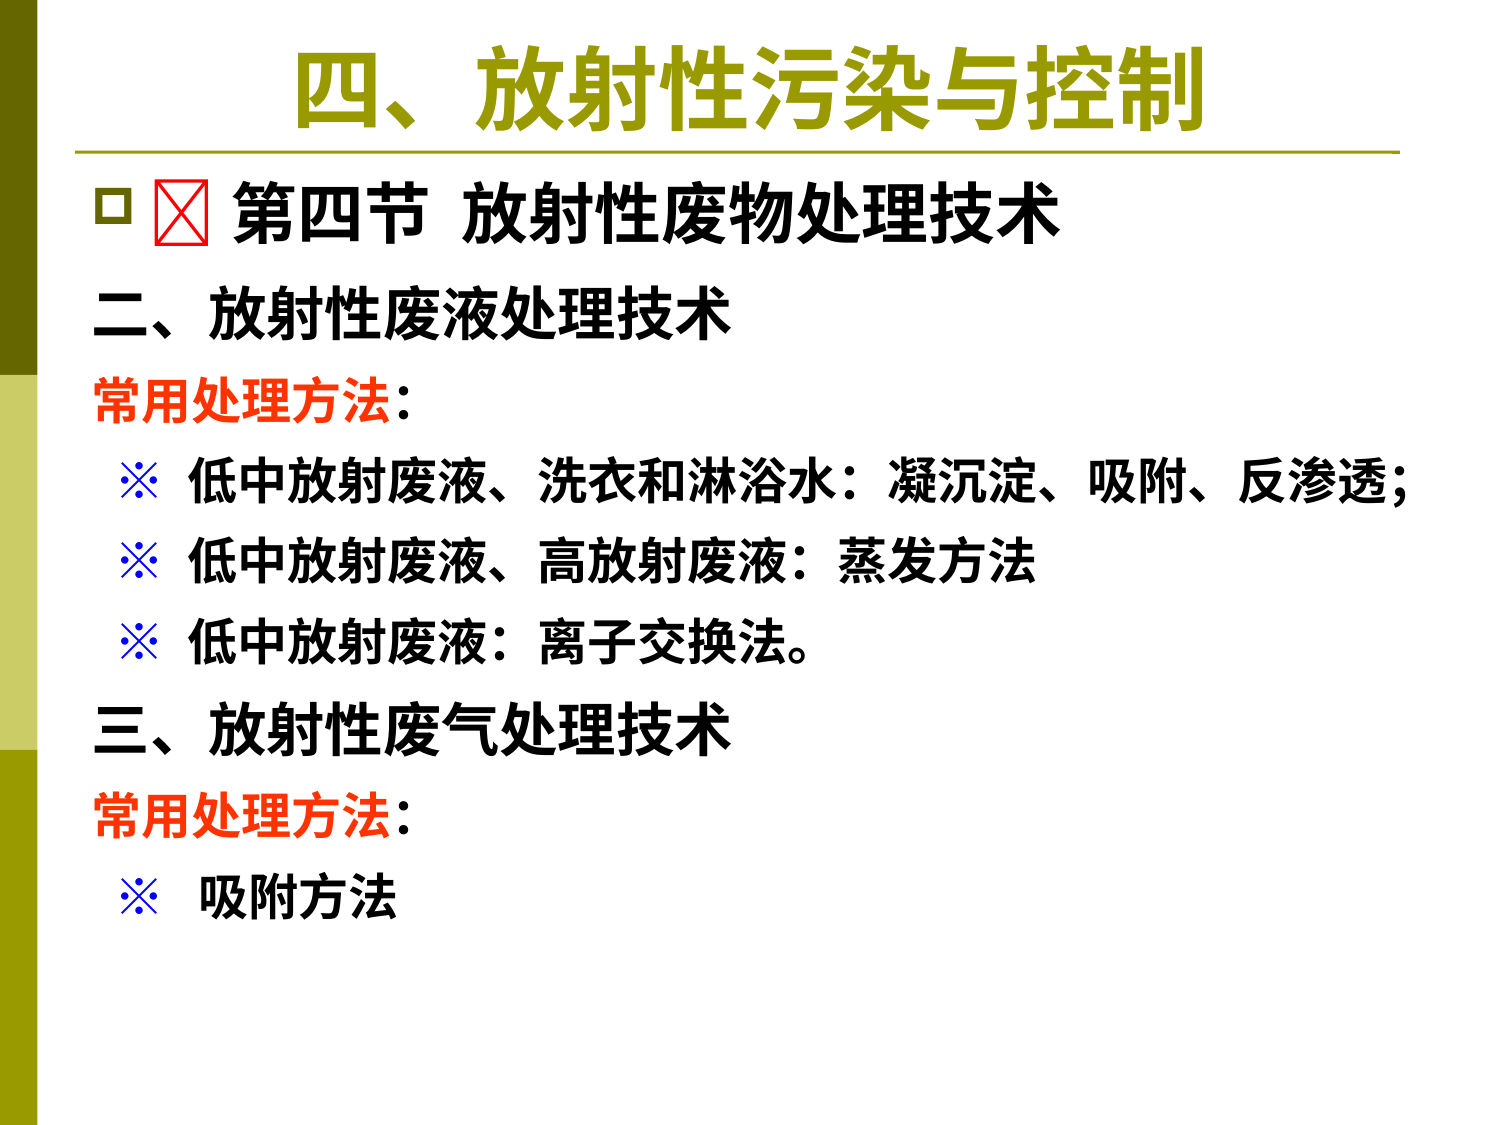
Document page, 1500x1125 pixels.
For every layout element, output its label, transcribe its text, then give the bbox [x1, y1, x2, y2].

list 第四节 放射性废物处理技术 二、放射性废液处理技术 常用处理方法： ※ 低中放射废液、洗衣和淋浴水：凝沉淀、吸附、反渗透； ※ 低中放射废液、高放射废液：蒸发方法 ※ 低中放射废液：离子交换法。 三、放射性废气处理技术 常用处理方法： ※ 吸附方法 [76, 160, 1459, 1053]
title 四、放射性污染与控制 [75, 45, 1425, 150]
